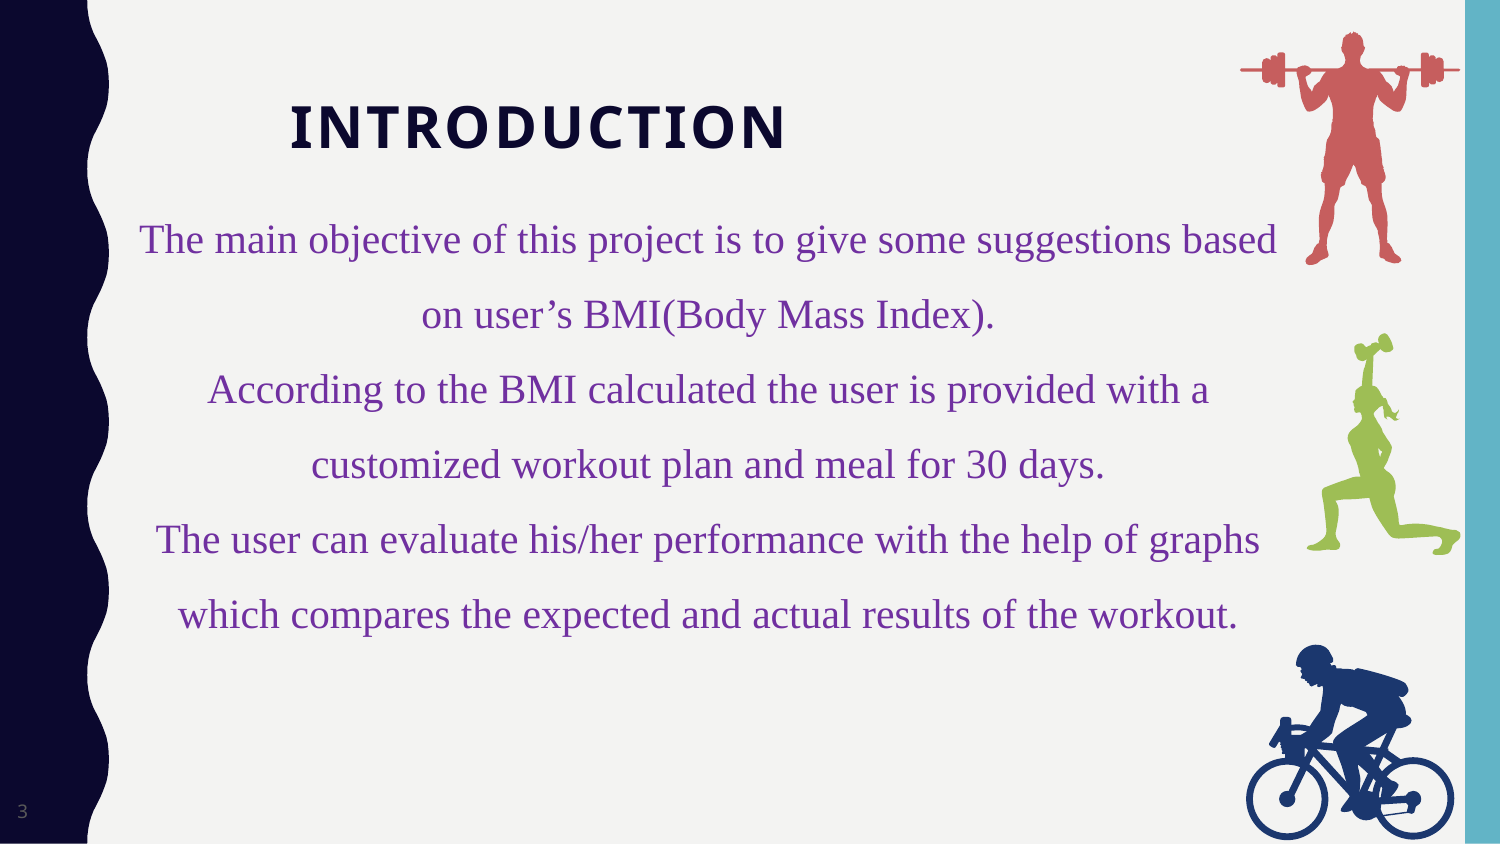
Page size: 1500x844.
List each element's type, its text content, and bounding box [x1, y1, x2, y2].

text_box The main objective of this project is to give some suggestions based on user’s BMI(Body Mass Index). According to the BMI calculated the user is provided with a customized workout plan and meal for 30 days. The user can evaluate his/her performance with the help of graphs which compares the expected and actual results of the workout. [103, 172, 1296, 665]
title INTRODUCTION [275, 25, 1285, 172]
slide_number 3 [2, 785, 93, 844]
text_box [1306, 333, 1461, 556]
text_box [1246, 644, 1455, 841]
text_box [1239, 31, 1461, 266]
